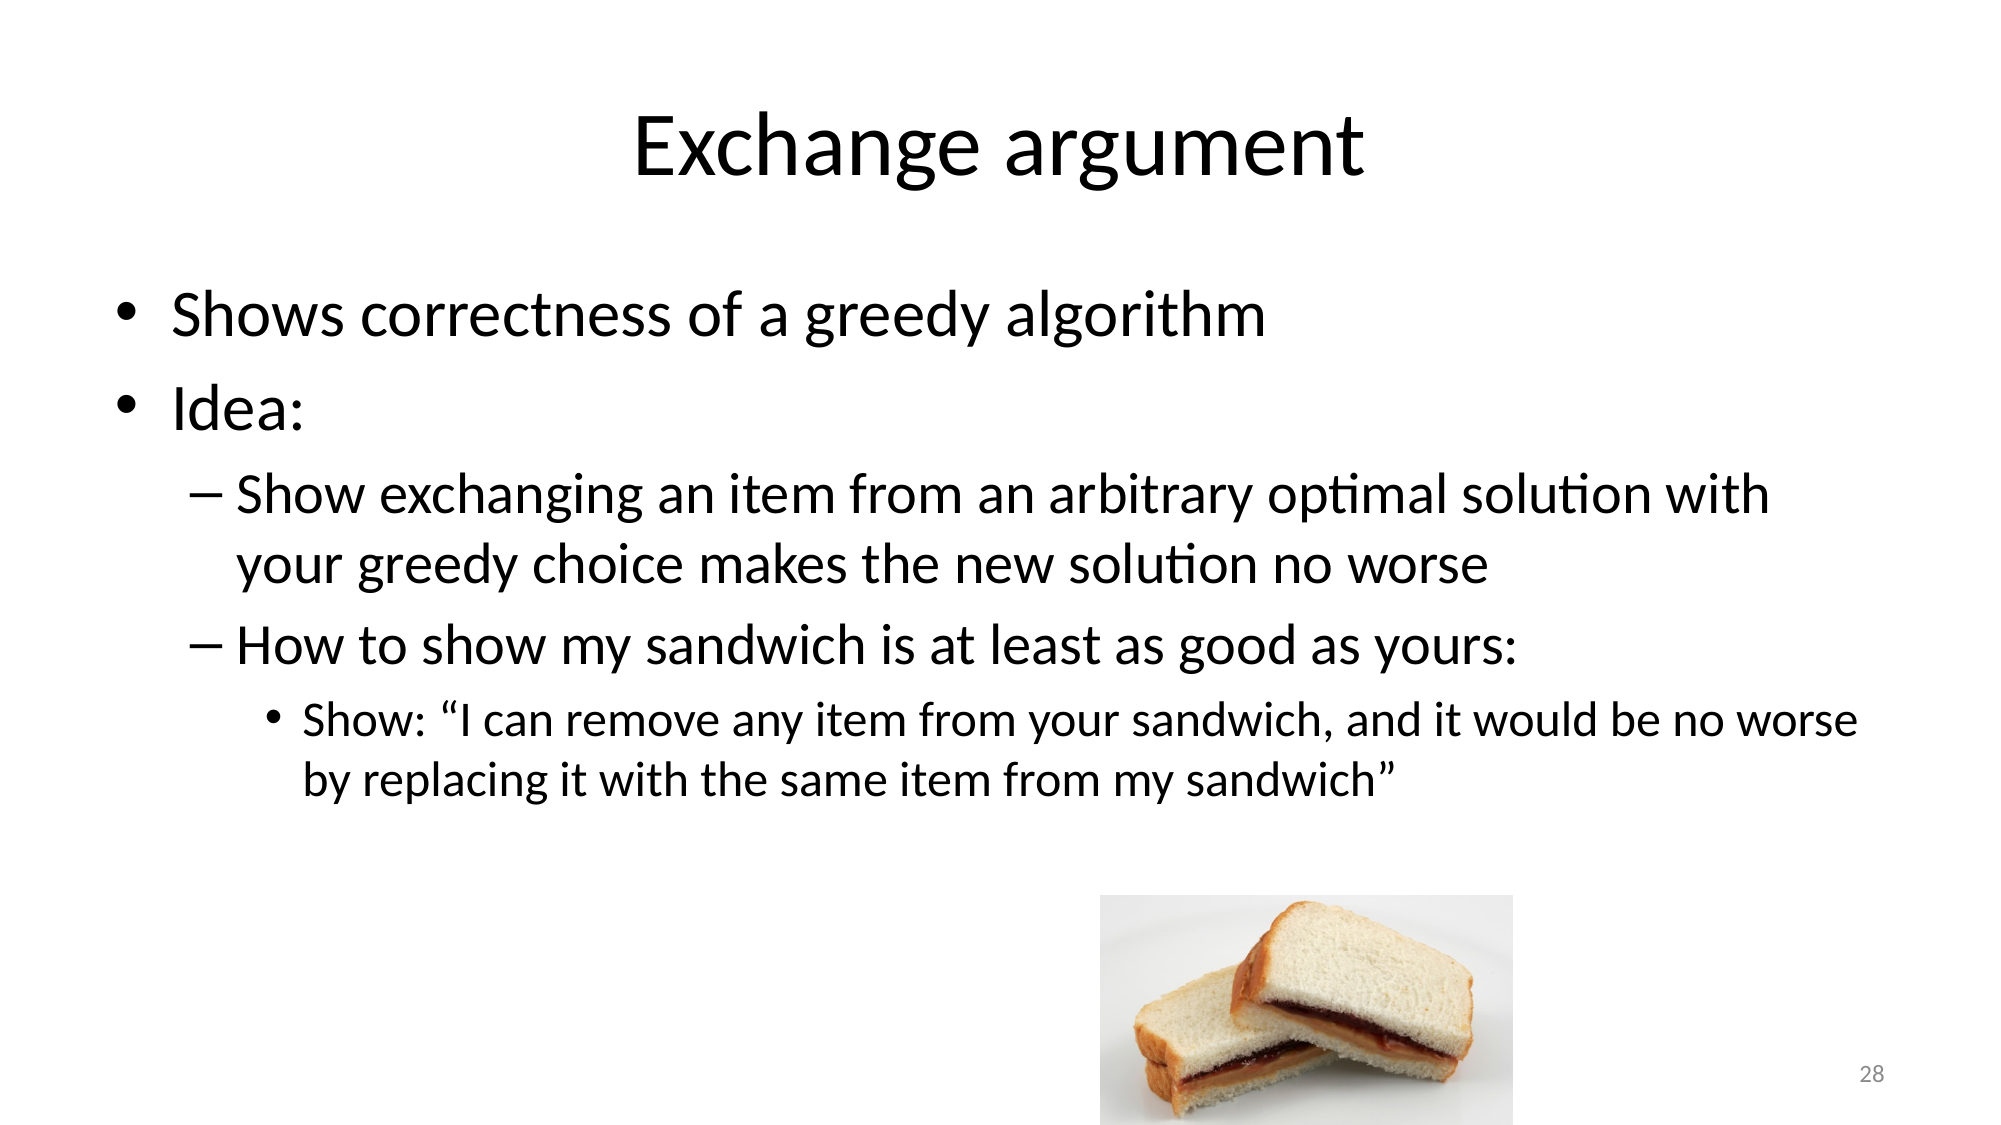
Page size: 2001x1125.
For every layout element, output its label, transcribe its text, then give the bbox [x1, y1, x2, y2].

title Exchange argument [99, 45, 1900, 233]
picture [1099, 895, 1513, 1125]
list Shows correctness of a greedy algorithm Idea: Show exchanging an item from an arbitrary optimal solution with your greedy choice makes the new solution no worse How to show my sandwich is at least as good as yours: Show: “I can remove any item from your sandwich, and it would be no worse by replacing it with the same item from my sandwich” [99, 262, 1900, 1005]
slide_number 28 [1516, 1042, 1900, 1103]
